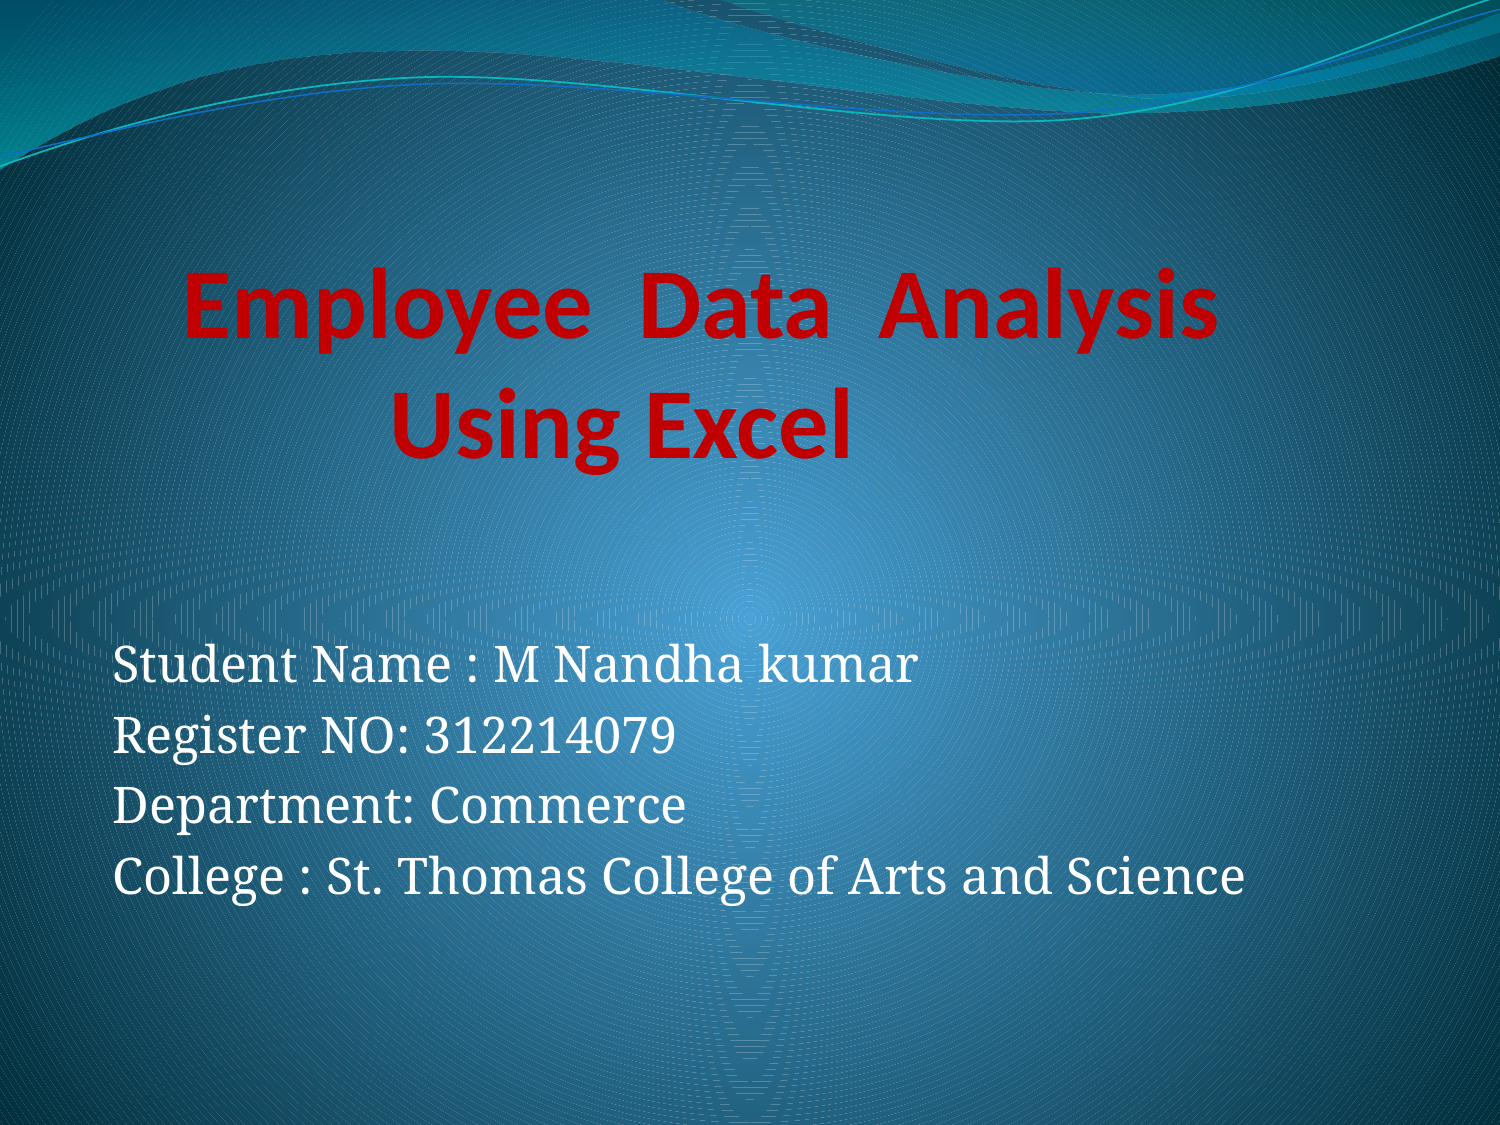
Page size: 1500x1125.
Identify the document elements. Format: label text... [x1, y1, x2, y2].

title Employee Data Analysis Using Excel [99, 237, 1375, 479]
subtitle Student Name : M Nandha kumar Register NO: 312214079 Department: Commerce College : St. Thomas College of Arts and Science [112, 624, 1401, 913]
